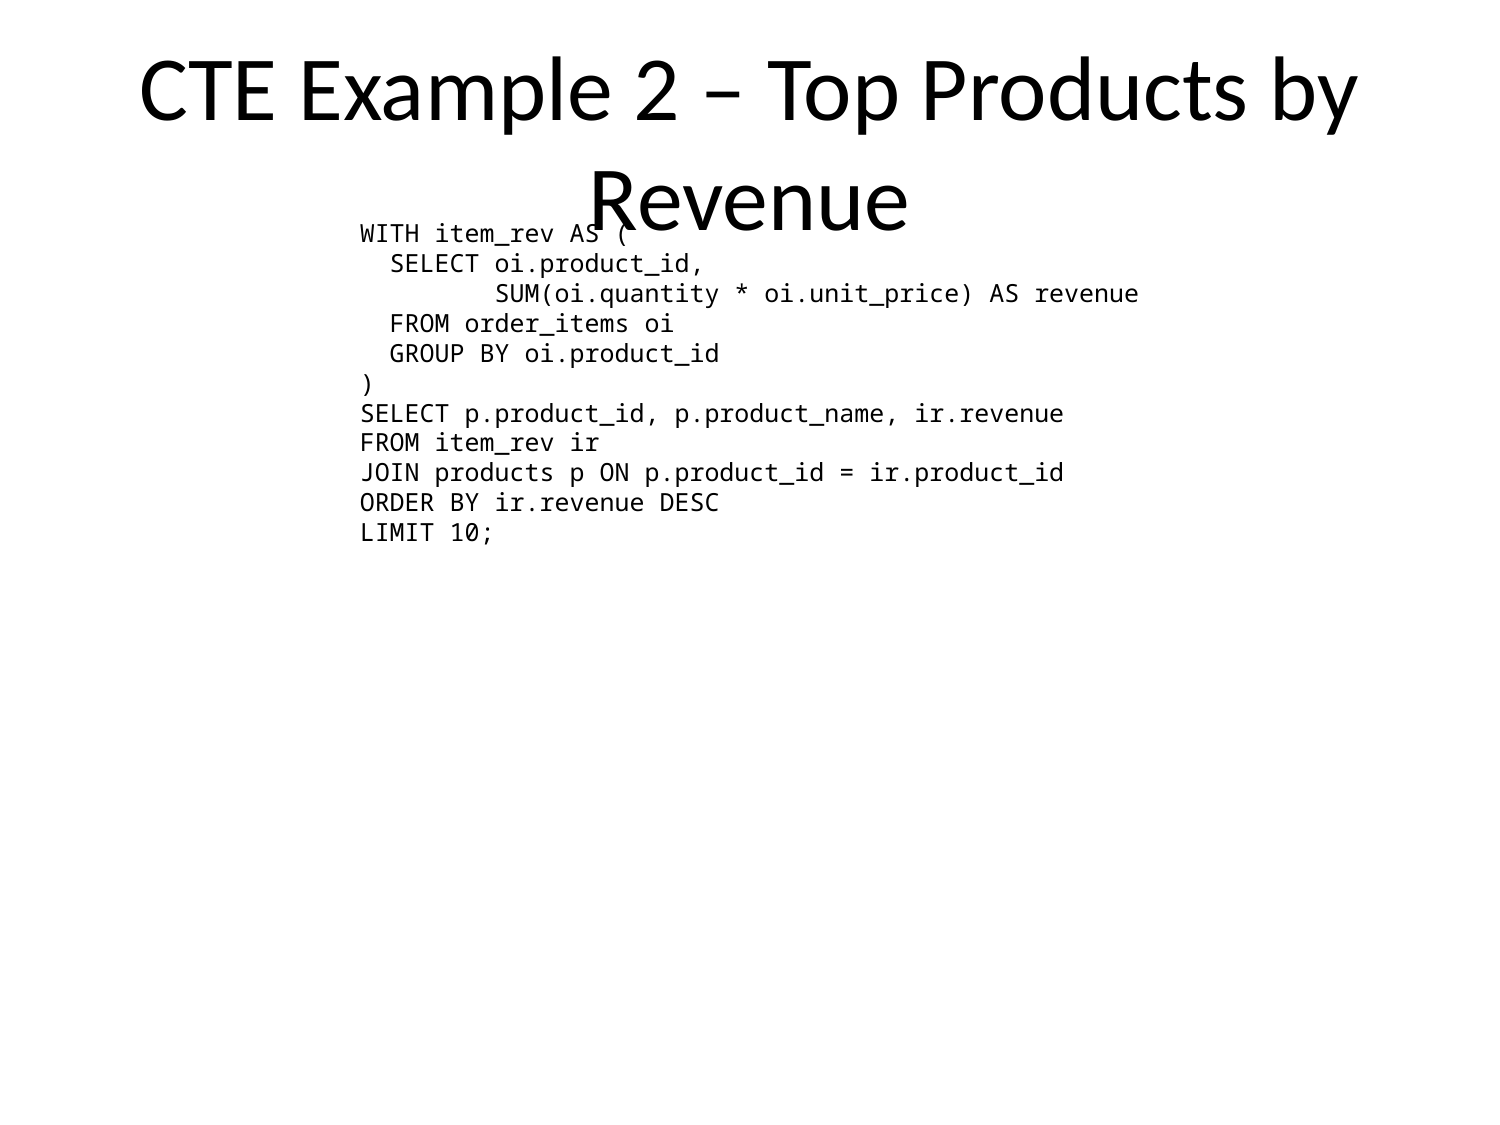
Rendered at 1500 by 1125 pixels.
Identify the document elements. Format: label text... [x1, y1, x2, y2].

title CTE Example 2 – Top Products by Revenue [75, 45, 1425, 233]
text_box WITH item_rev AS ( SELECT oi.product_id, SUM(oi.quantity * oi.unit_price) AS revenue FROM order_items oi GROUP BY oi.product_id ) SELECT p.product_id, p.product_name, ir.revenue FROM item_rev ir JOIN products p ON p.product_id = ir.product_id ORDER BY ir.revenue DESC LIMIT 10; [345, 210, 1155, 555]
